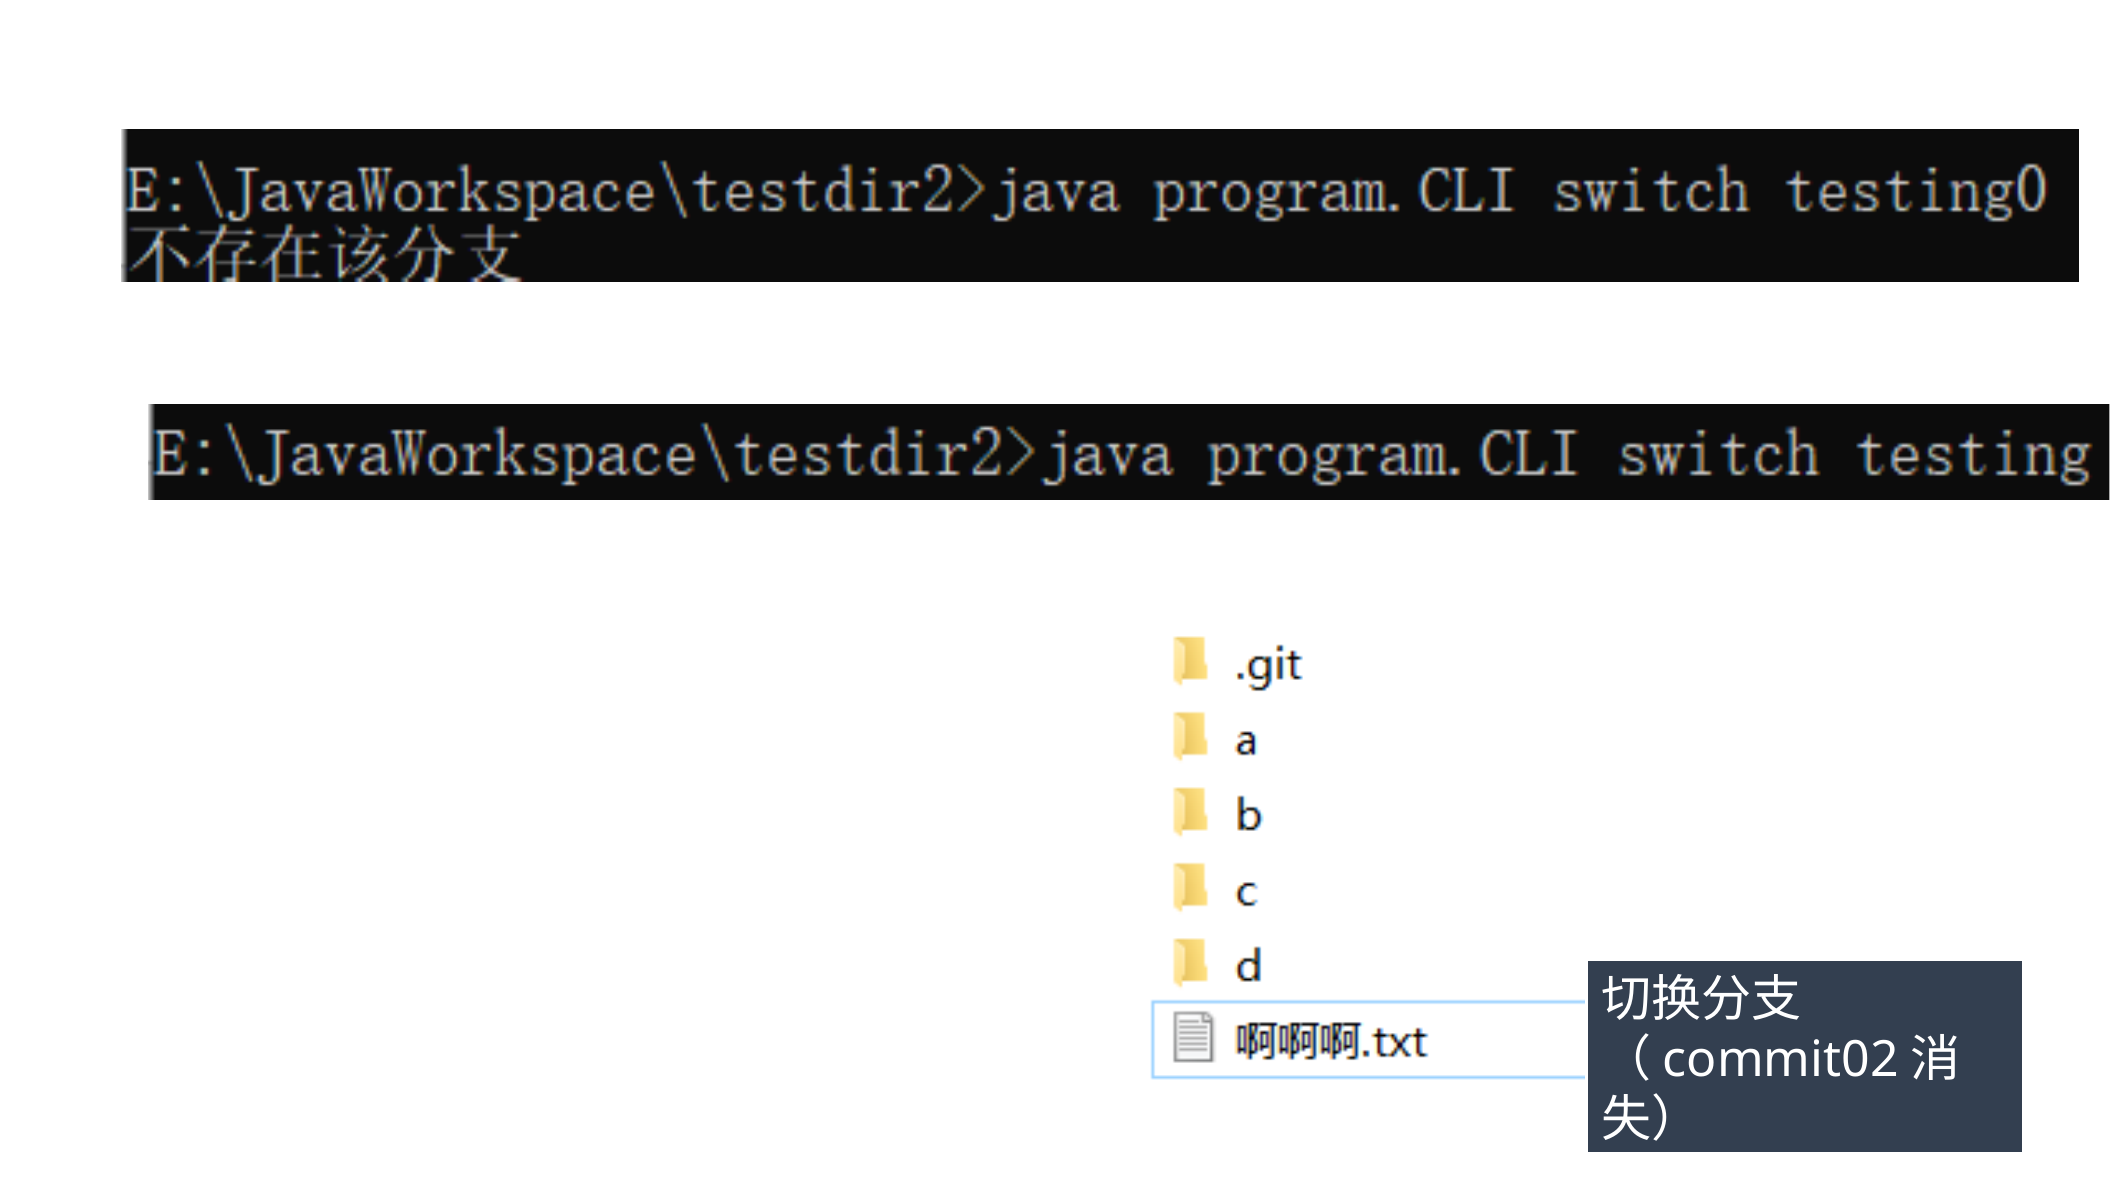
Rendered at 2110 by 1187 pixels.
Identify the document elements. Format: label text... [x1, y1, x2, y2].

text_box 切换分支（commit02消失） [1585, 958, 2025, 1156]
picture [121, 129, 2079, 282]
picture [148, 404, 2110, 500]
picture [1130, 624, 1914, 1116]
